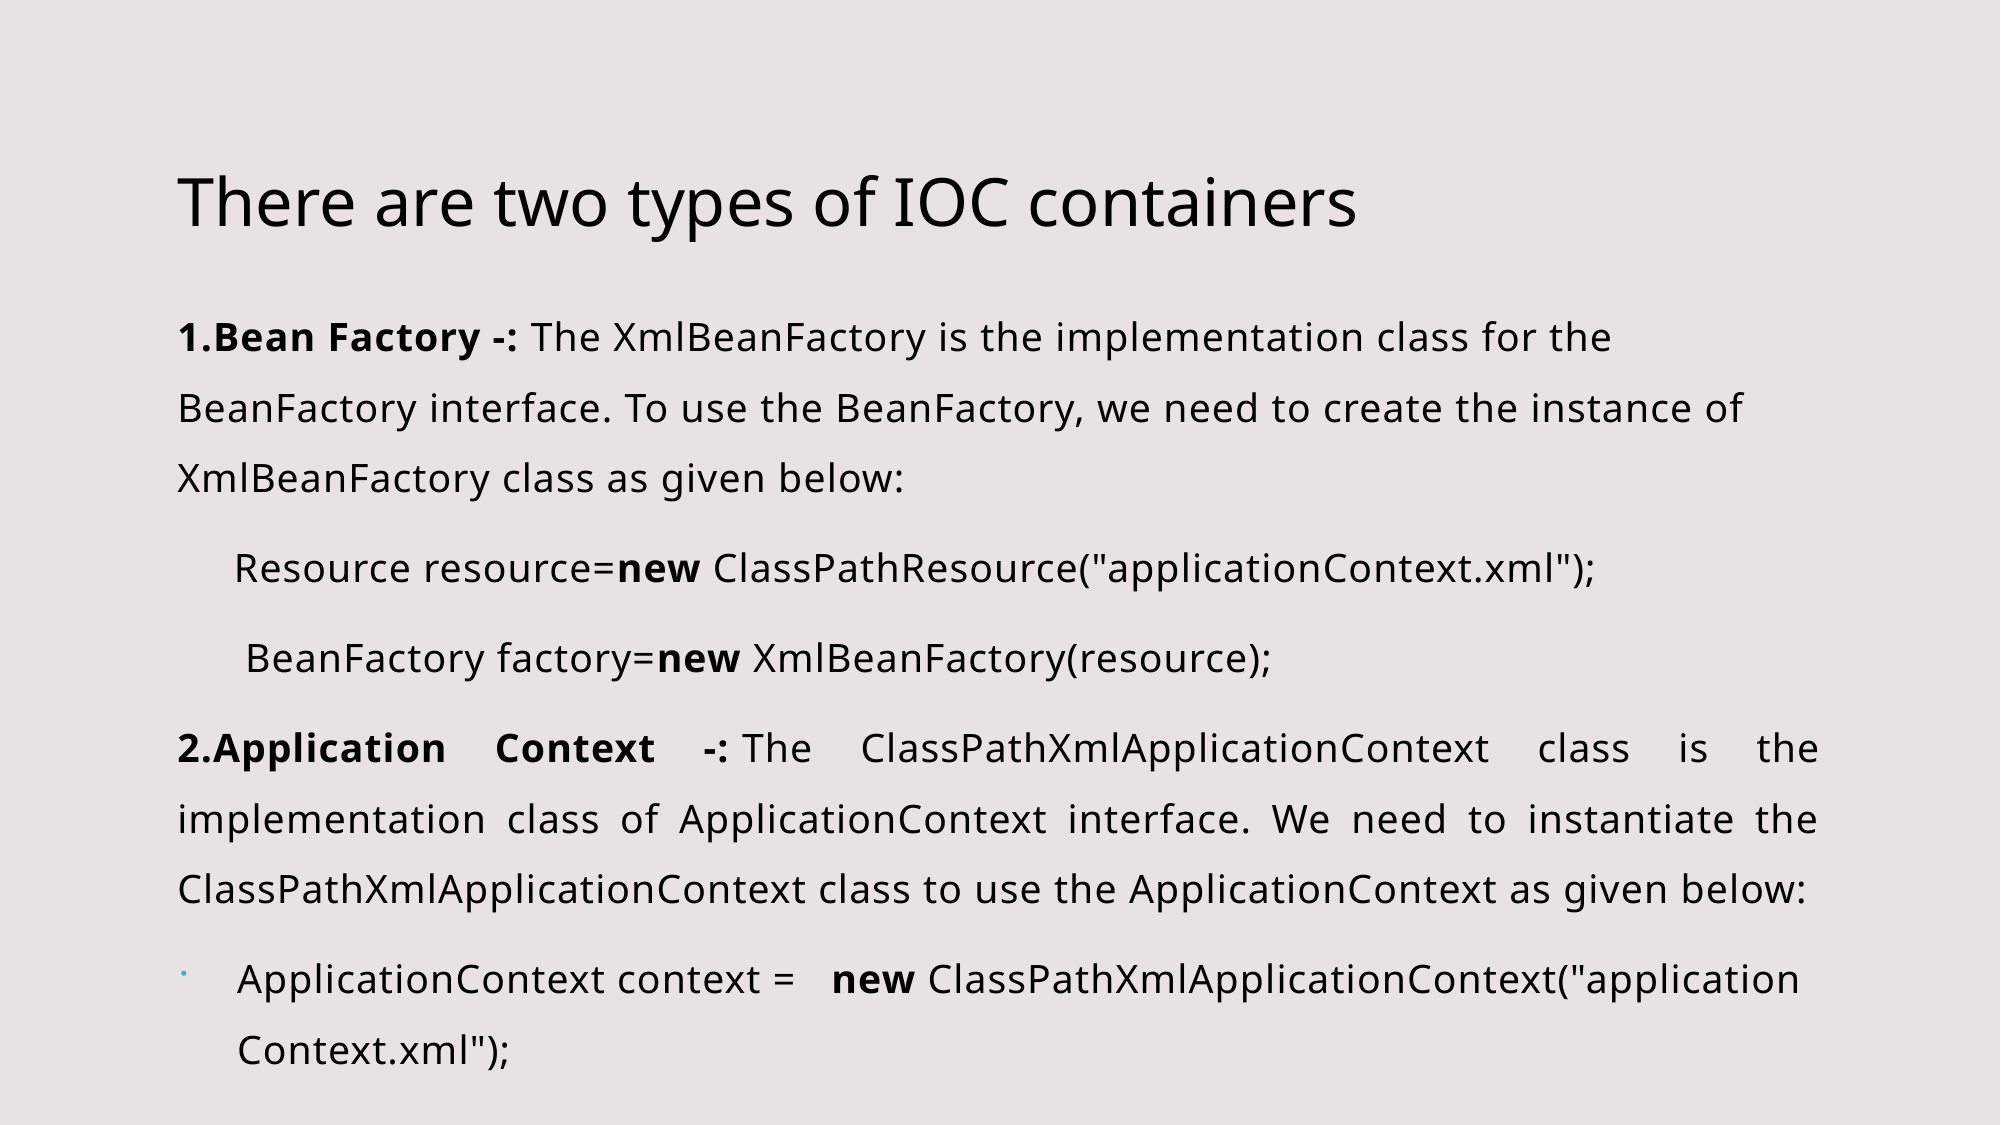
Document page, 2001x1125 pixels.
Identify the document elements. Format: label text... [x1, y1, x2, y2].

list 1.Bean Factory -: The XmlBeanFactory is the implementation class for the BeanFactory interface. To use the BeanFactory, we need to create the instance of XmlBeanFactory class as given below: Resource resource=new ClassPathResource("applicationContext.xml"); BeanFactory factory=new XmlBeanFactory(resource); 2.Application Context -: The ClassPathXmlApplicationContext class is the implementation class of ApplicationContext interface. We need to instantiate the ClassPathXmlApplicationContext class to use the ApplicationContext as given below: ApplicationContext context = new ClassPathXmlApplicationContext("applicationContext.xml"); [162, 281, 1838, 1105]
title There are two types of IOC containers [162, 64, 1838, 248]
